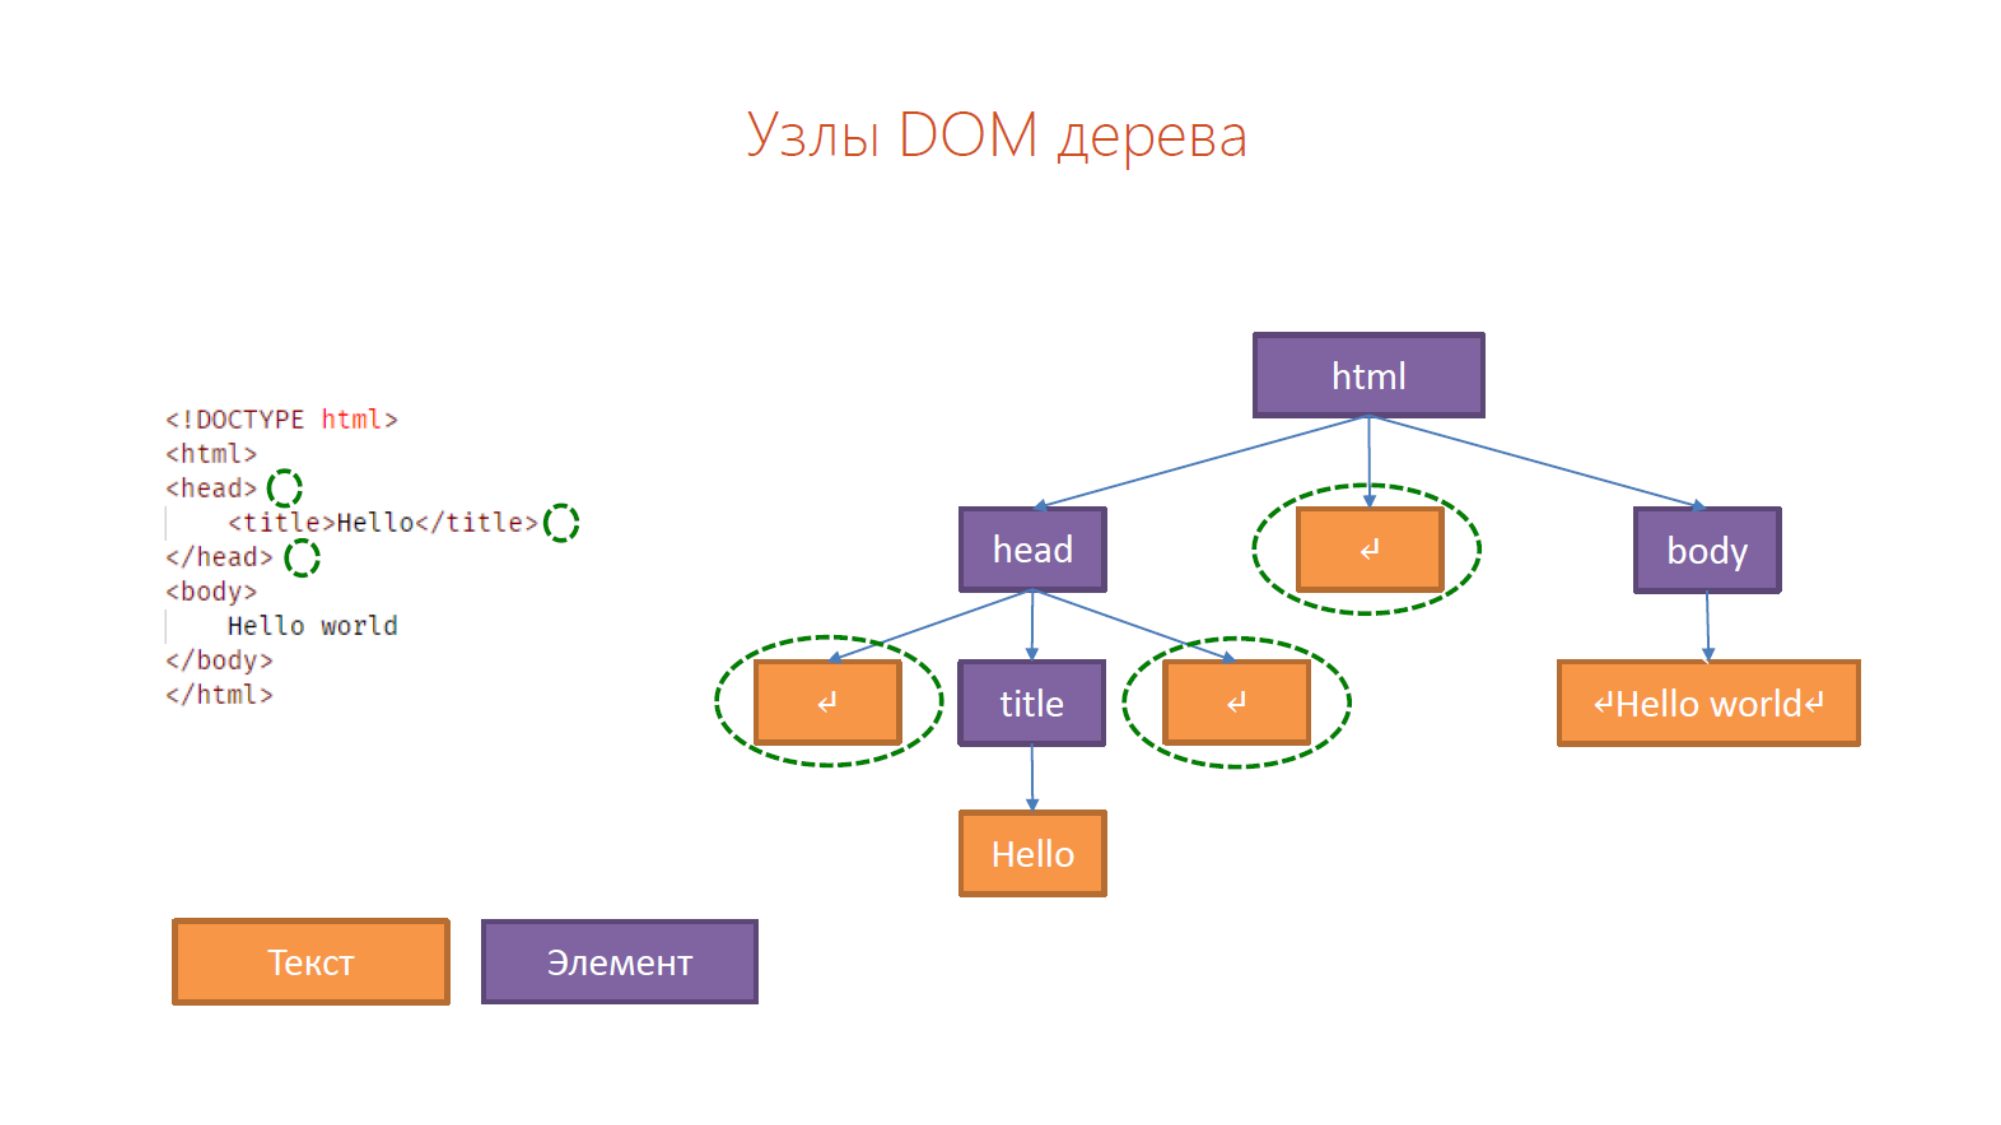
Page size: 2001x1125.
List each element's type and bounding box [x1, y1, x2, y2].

picture [0, 95, 2000, 1030]
